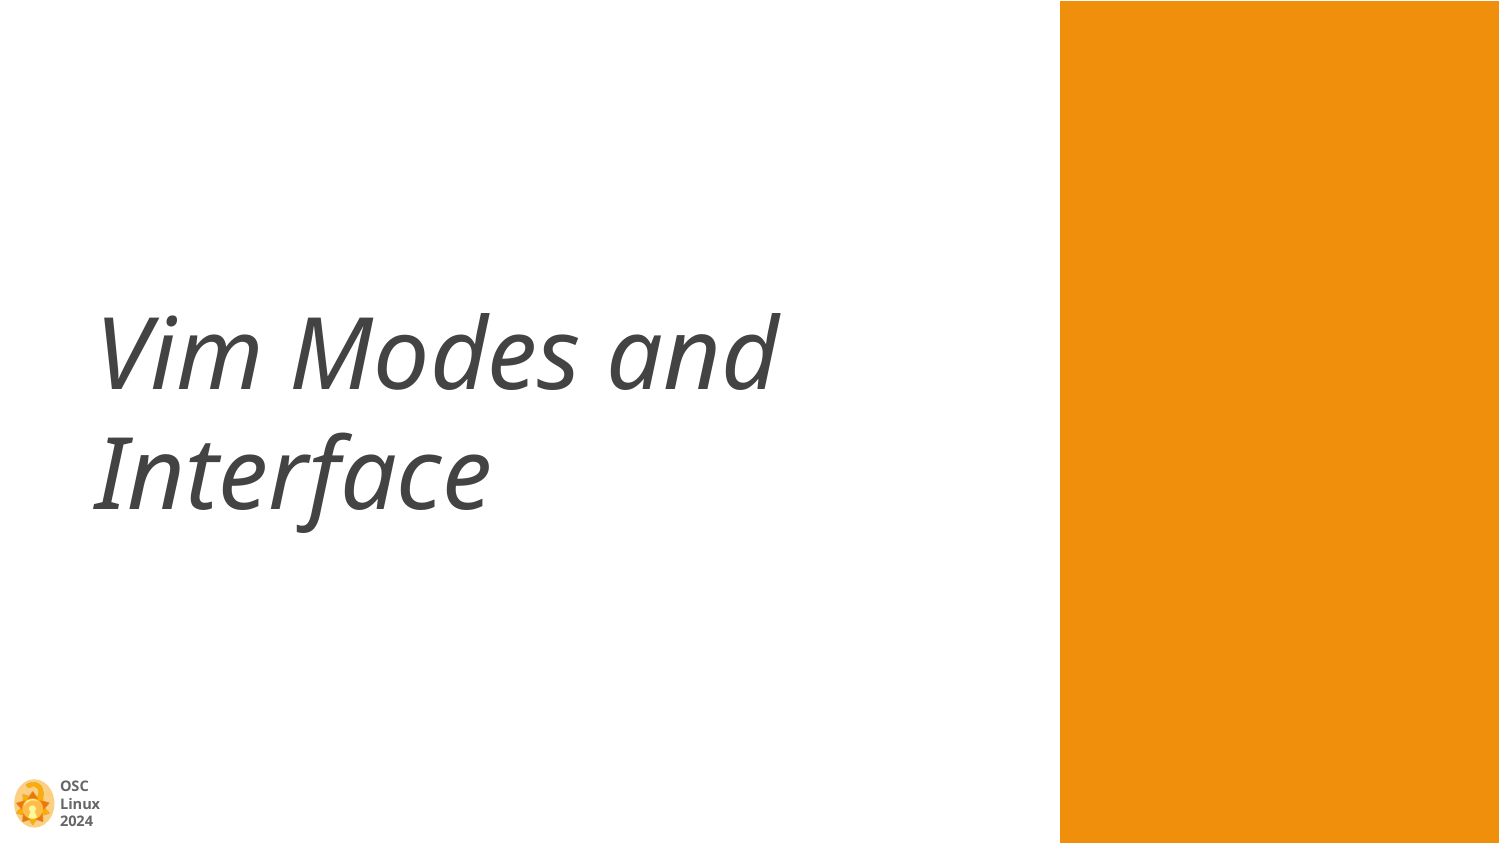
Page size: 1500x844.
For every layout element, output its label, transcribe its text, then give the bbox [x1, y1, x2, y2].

title Vim Modes and Interface [80, 73, 1036, 745]
picture [15, 780, 54, 827]
